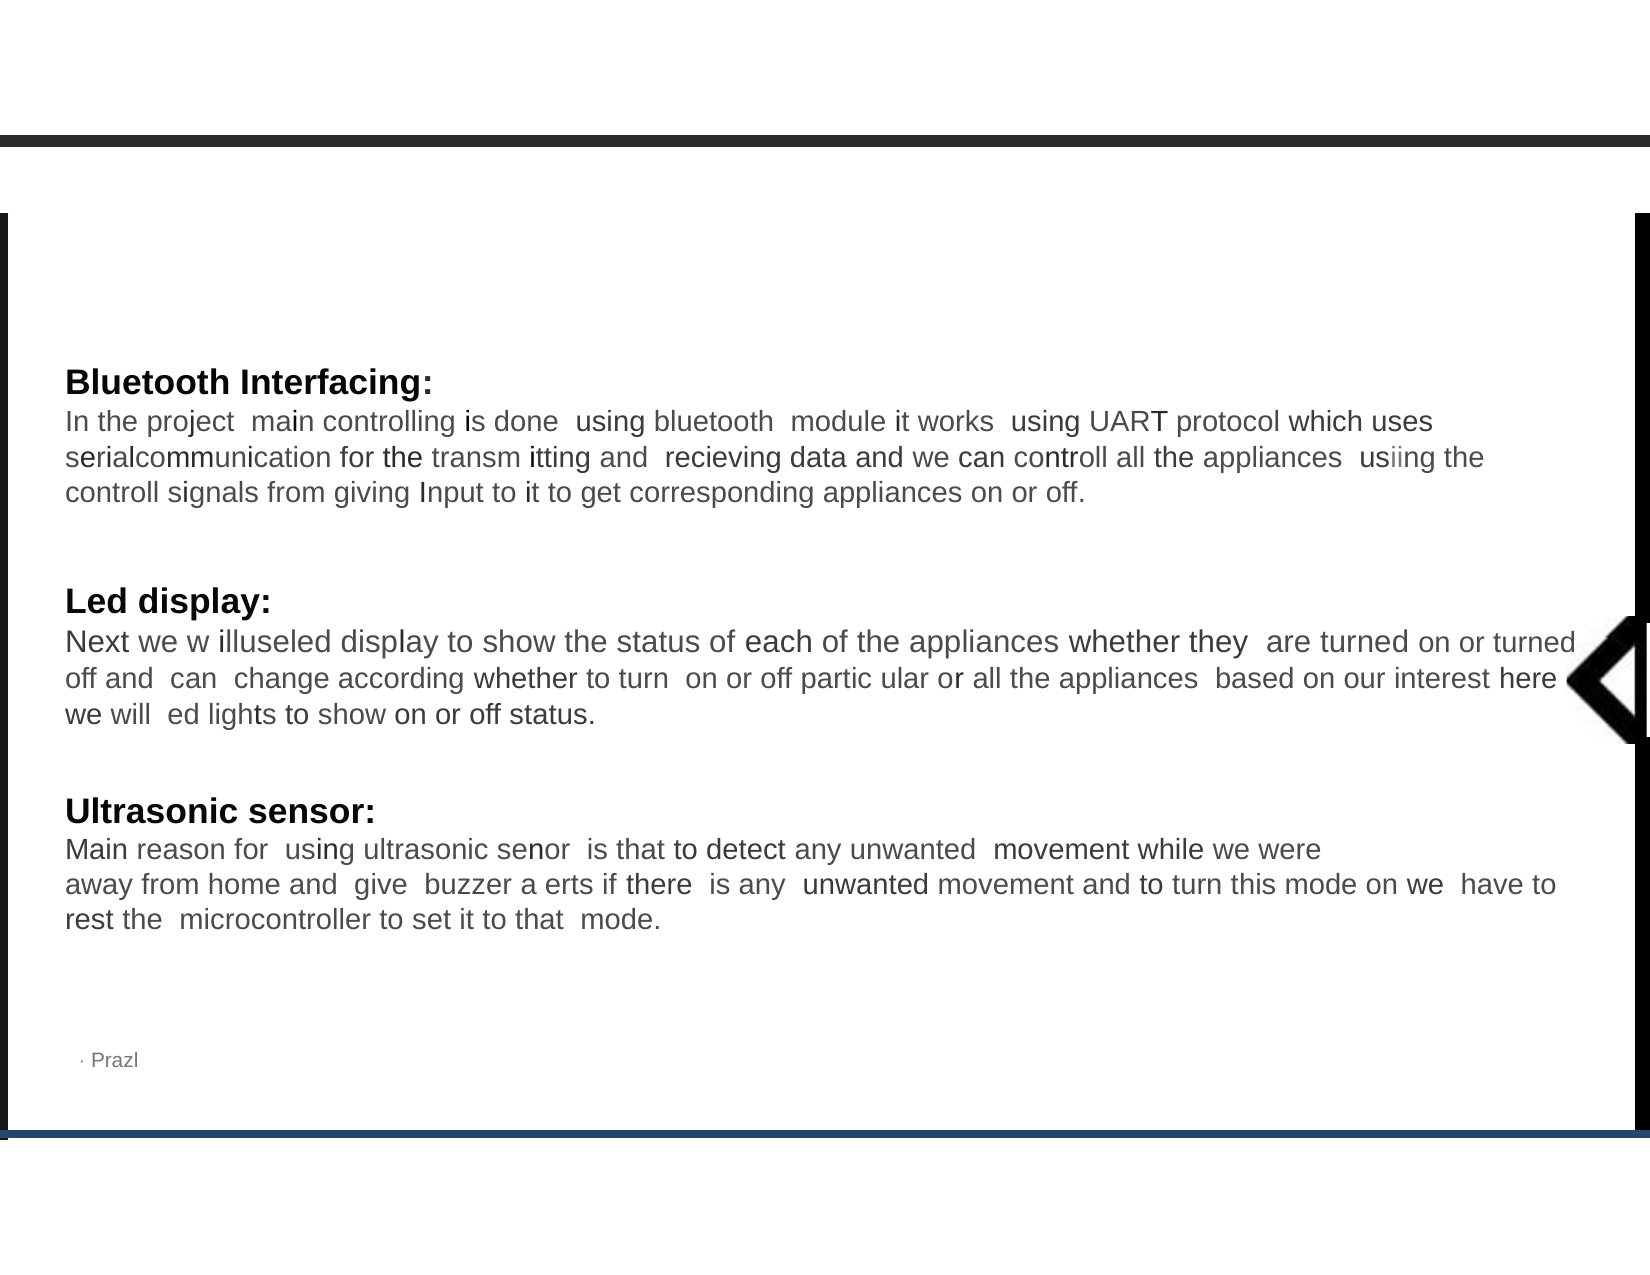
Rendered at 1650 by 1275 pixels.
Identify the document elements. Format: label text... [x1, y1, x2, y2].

text_box [1586, 616, 1647, 744]
text_box Bluetooth Interfacing: In the project main controlling is done using bluetooth module it works using UART protocol which uses serialcommunication for the transm itting and recieving data and we can controll all the appliances usiing the controll signals from giving Input to it to get corresponding appliances on or off. Led display: Next we w illuseled display to show the status of each of the appliances whether they are turned on or turned off and can change according whether to turn on or off partic ular or all the appliances based on our interest here we will ed lights to show on or off status. Ultrasonic sensor: Main reason for using ultrasonic senor is that to detect any unwanted movement while we were away from home and give buzzer a erts if there is any unwanted movement and to turn this mode on we have to rest the microcontroller to set it to that mode. [63, 359, 1586, 936]
text_box · Prazl [76, 1046, 152, 1072]
